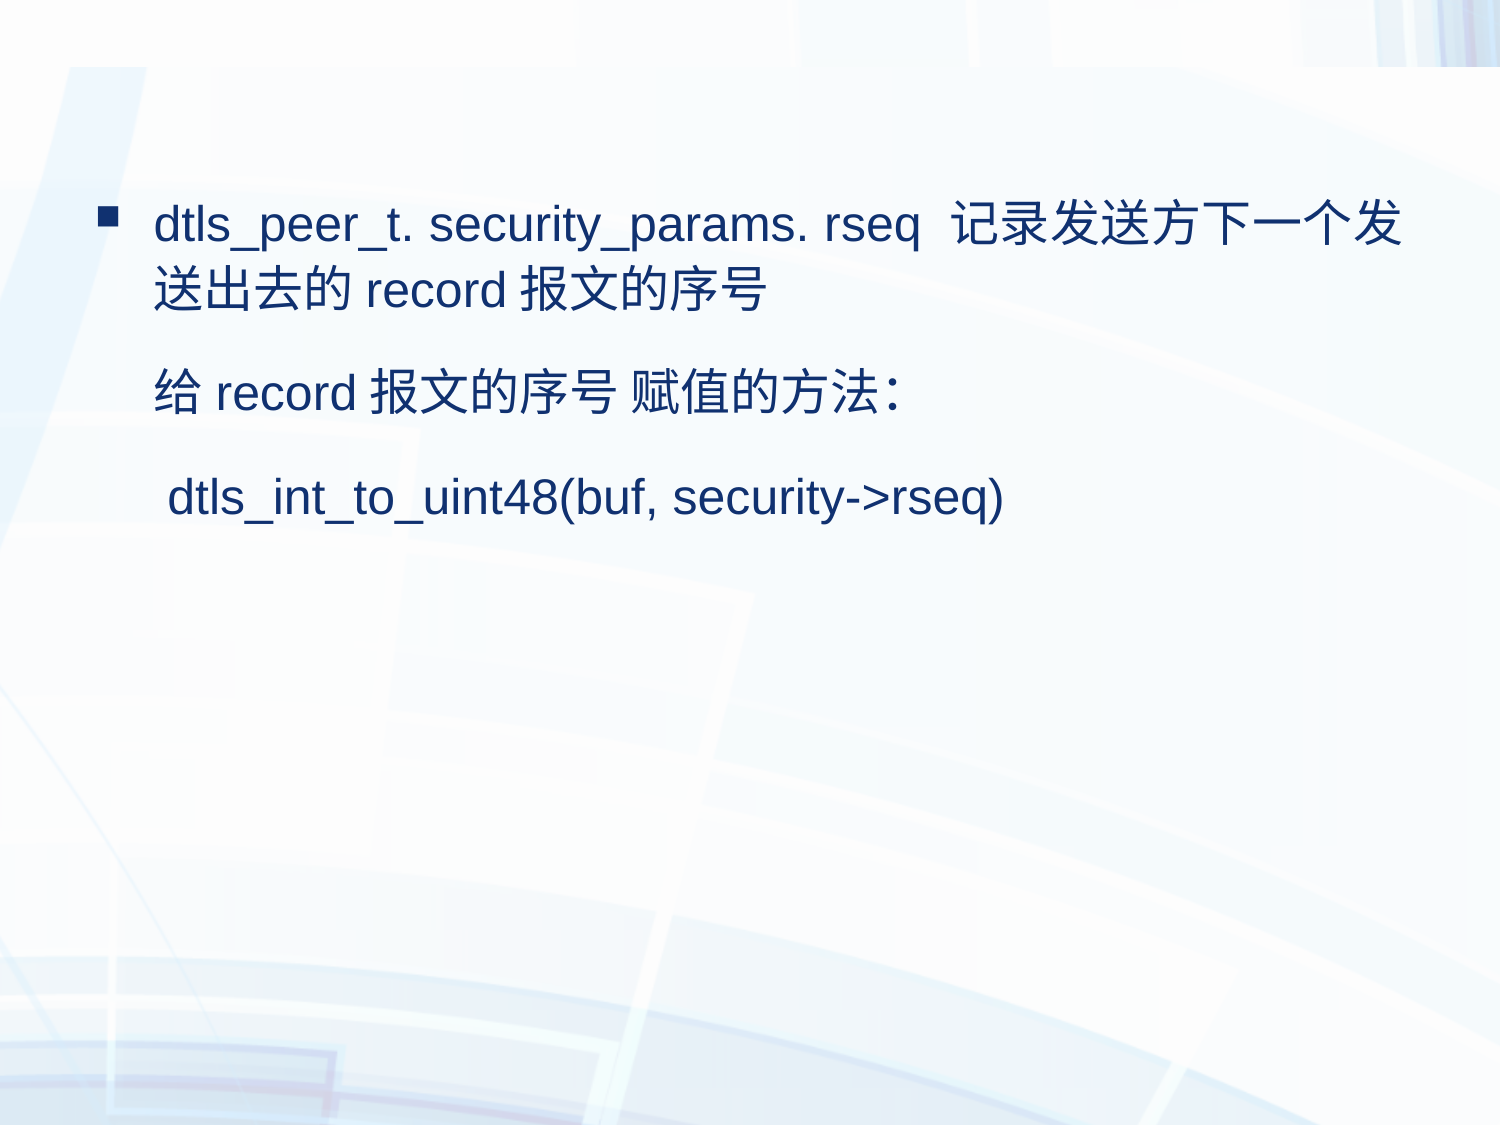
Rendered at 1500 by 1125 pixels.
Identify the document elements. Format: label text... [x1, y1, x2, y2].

picture [0, 0, 1500, 1125]
list dtls_peer_t. security_params. rseq 记录发送方下一个发送出去的record报文的序号 给record报文的序号 赋值的方法： dtls_int_to_uint48(buf, security->rseq) [79, 177, 1419, 1125]
